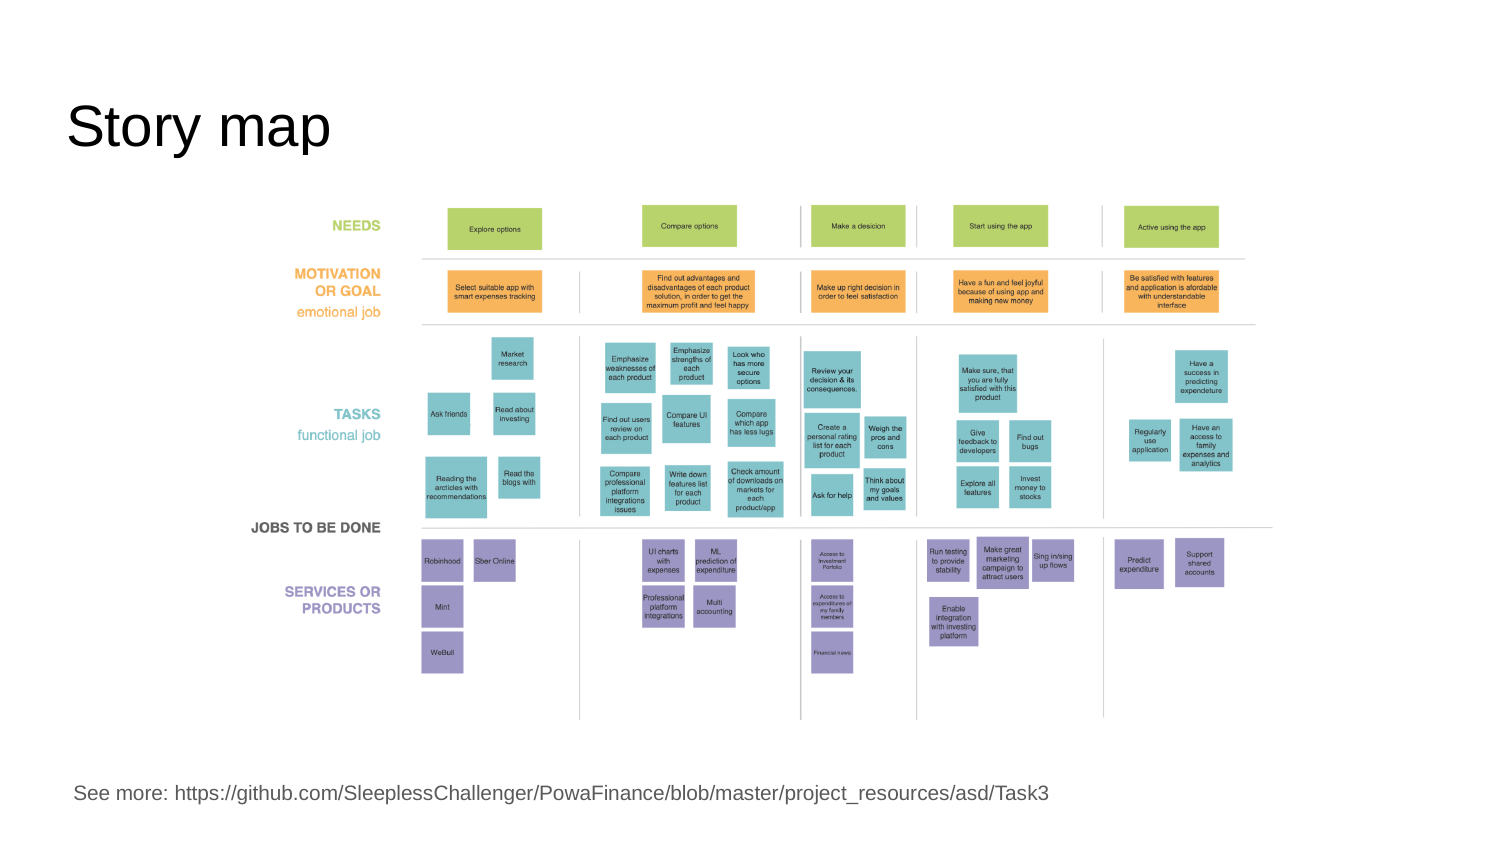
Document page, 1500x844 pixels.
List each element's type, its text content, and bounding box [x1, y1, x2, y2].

list See more: https://github.com/SleeplessChallenger/PowaFinance/blob/master/project_resources/asd/Task3 [58, 761, 1413, 821]
picture [232, 155, 1311, 772]
title Story map [51, 72, 1449, 167]
